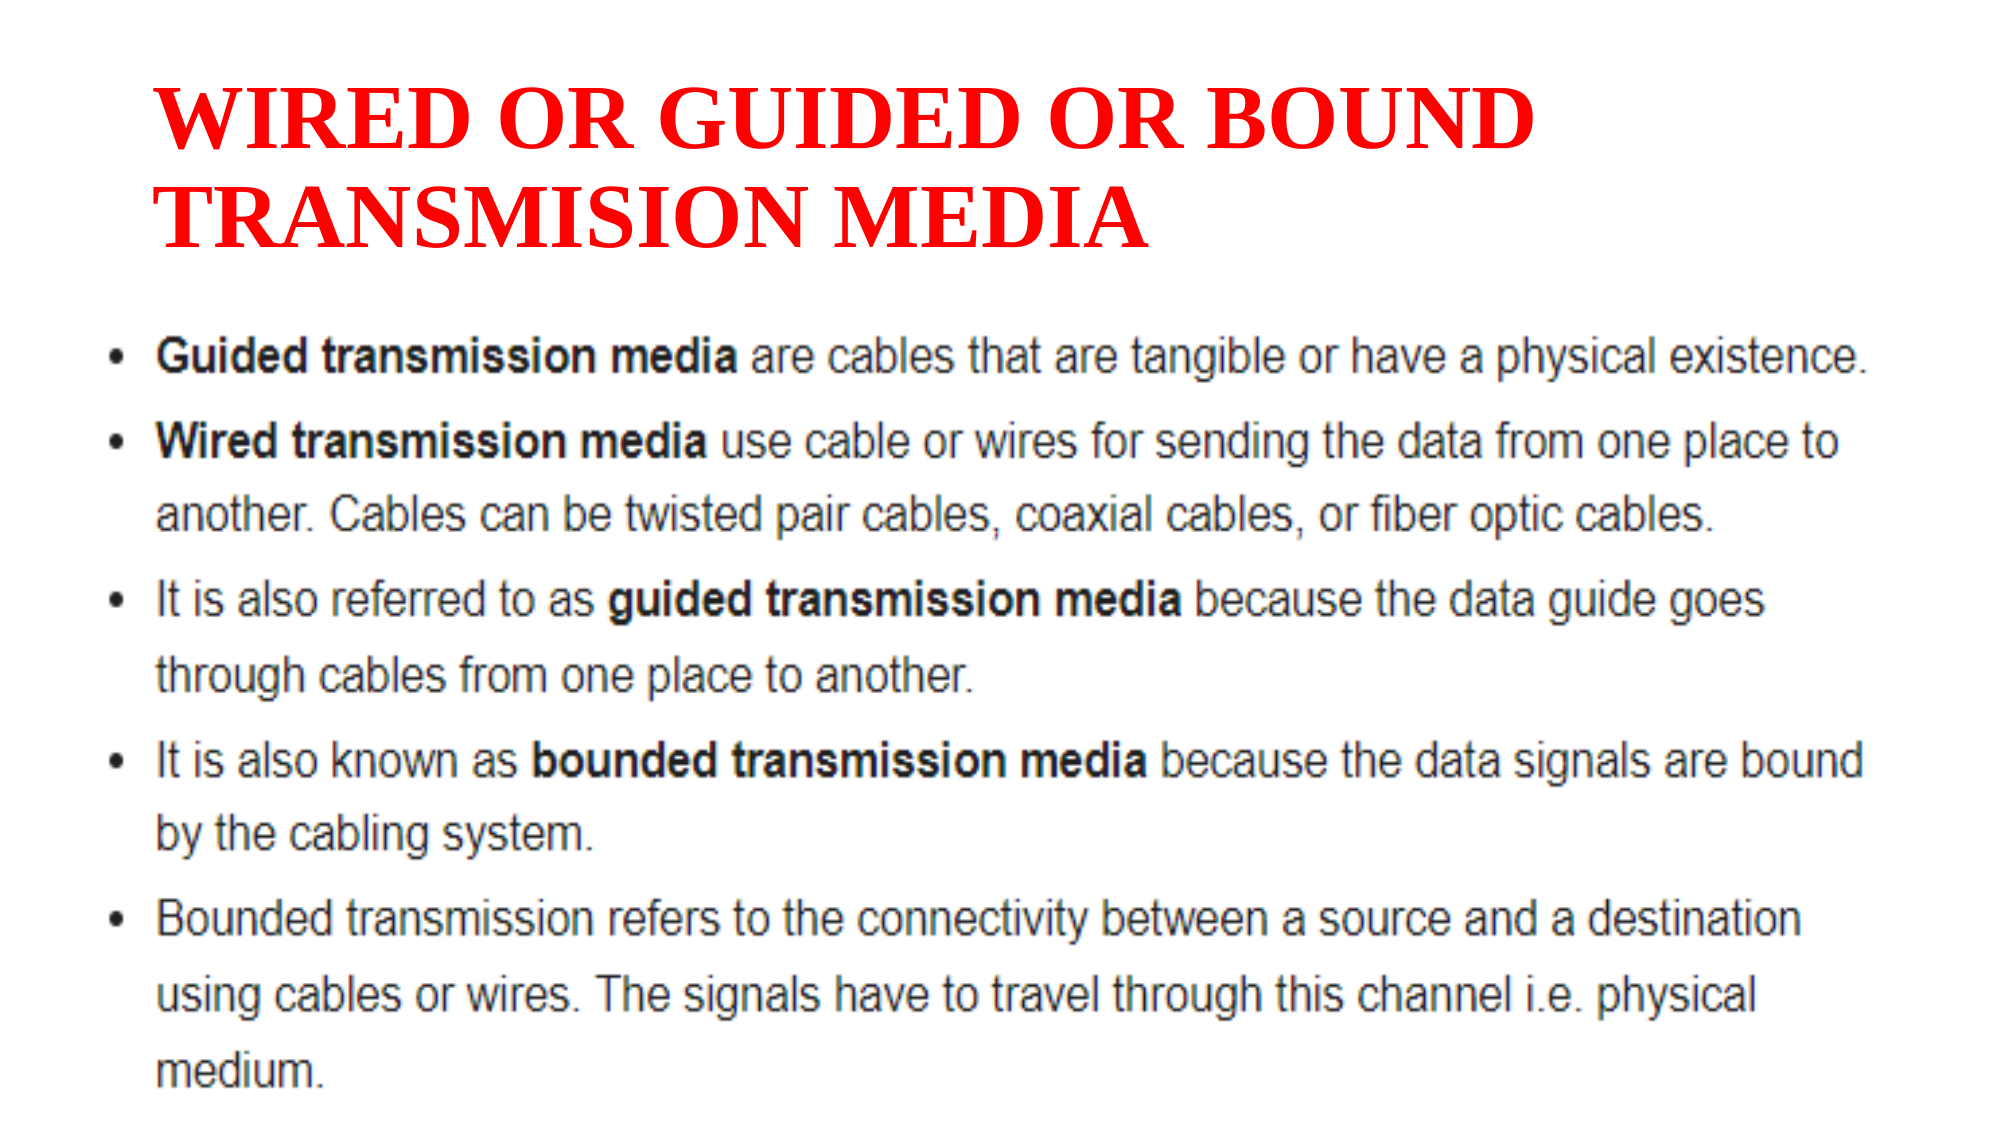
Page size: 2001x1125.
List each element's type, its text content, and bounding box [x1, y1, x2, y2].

title WIRED OR GUIDED OR BOUND TRANSMISION MEDIA [137, 59, 1912, 277]
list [0, 277, 2000, 1125]
